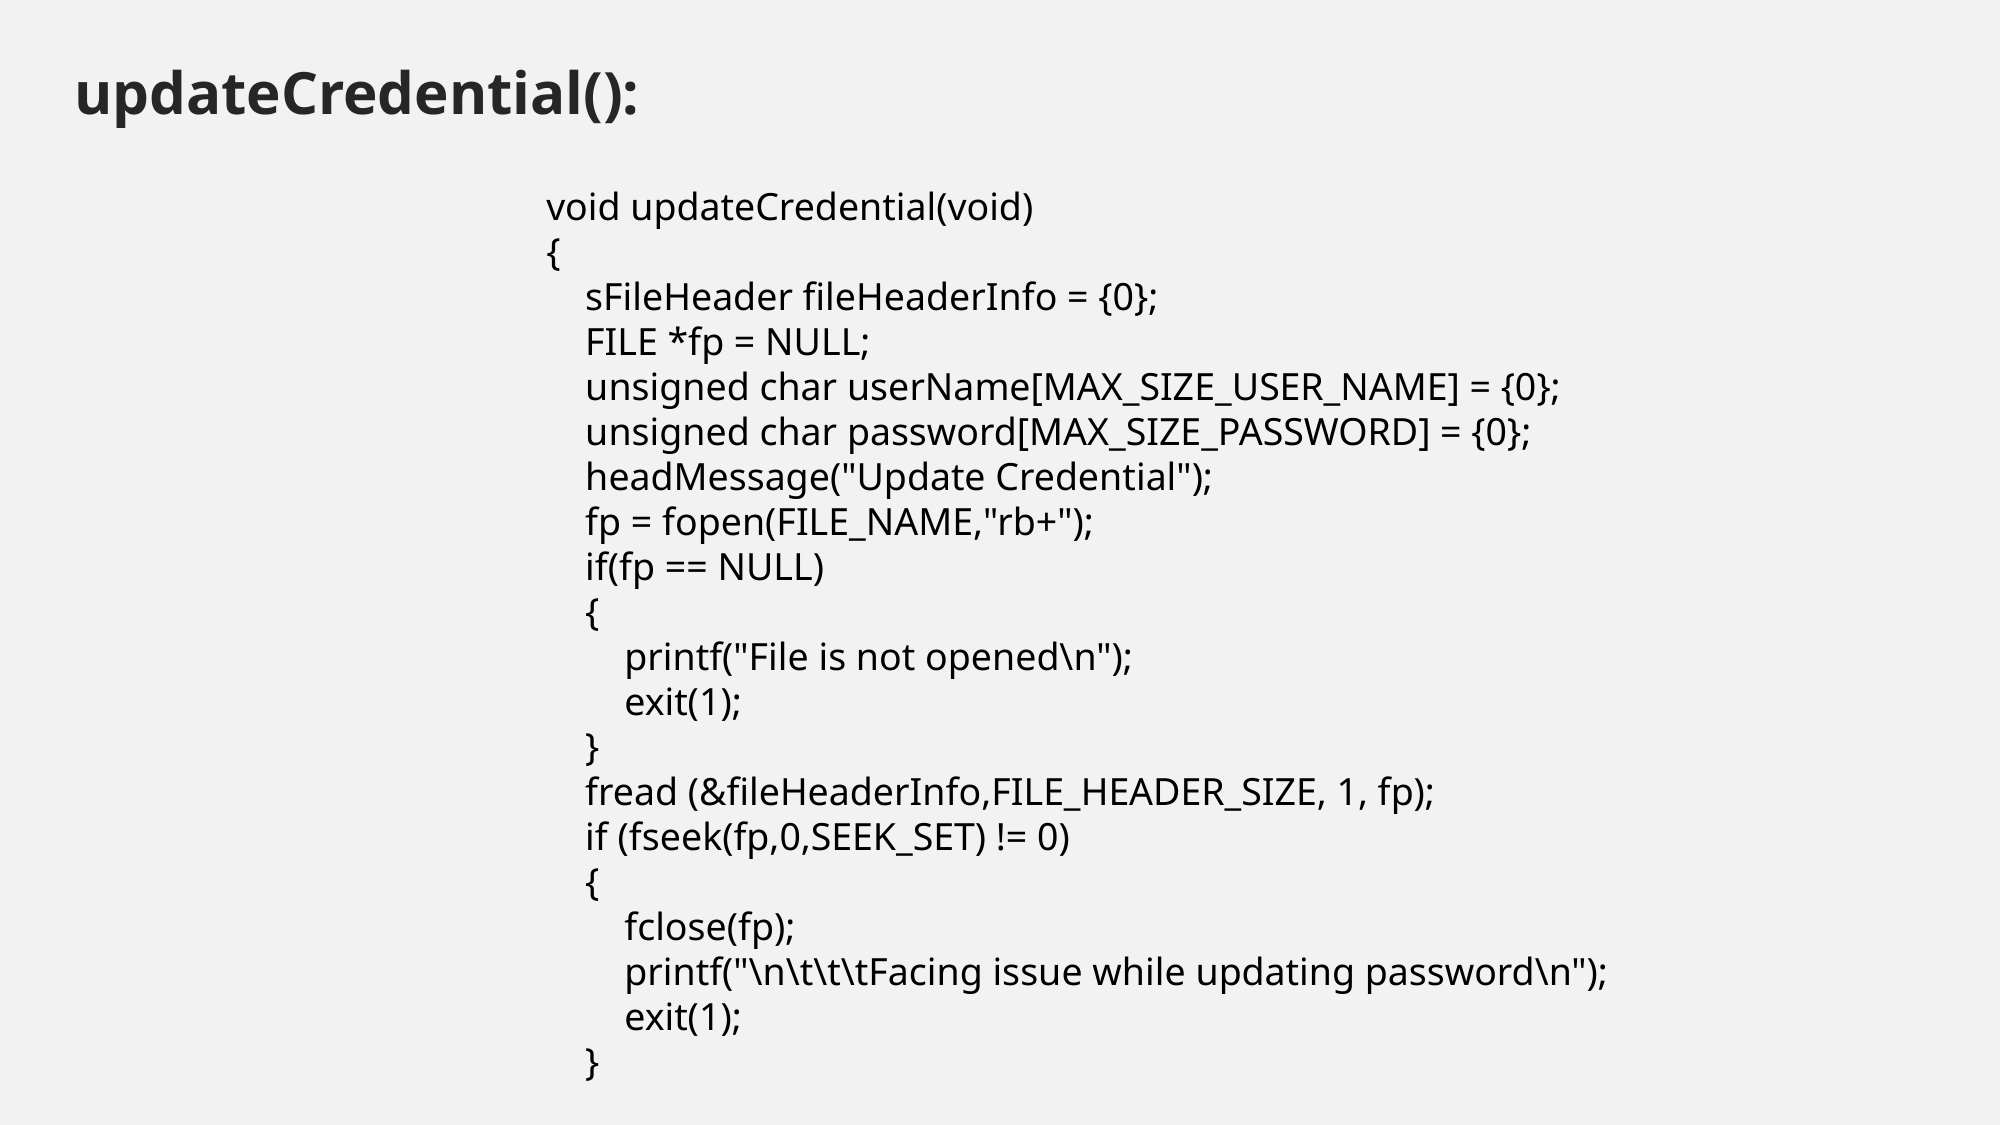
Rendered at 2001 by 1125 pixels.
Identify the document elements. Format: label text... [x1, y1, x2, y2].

text_box updateCredential(): [59, 49, 655, 134]
text_box void updateCredential(void) { sFileHeader fileHeaderInfo = {0}; FILE *fp = NULL; unsigned char userName[MAX_SIZE_USER_NAME] = {0}; unsigned char password[MAX_SIZE_PASSWORD] = {0}; headMessage("Update Credential"); fp = fopen(FILE_NAME,"rb+"); if(fp == NULL) { printf("File is not opened\n"); exit(1); } fread (&fileHeaderInfo,FILE_HEADER_SIZE, 1, fp); if (fseek(fp,0,SEEK_SET) != 0) { fclose(fp); printf("\n\t\t\tFacing issue while updating password\n"); exit(1); } [531, 175, 1674, 1125]
